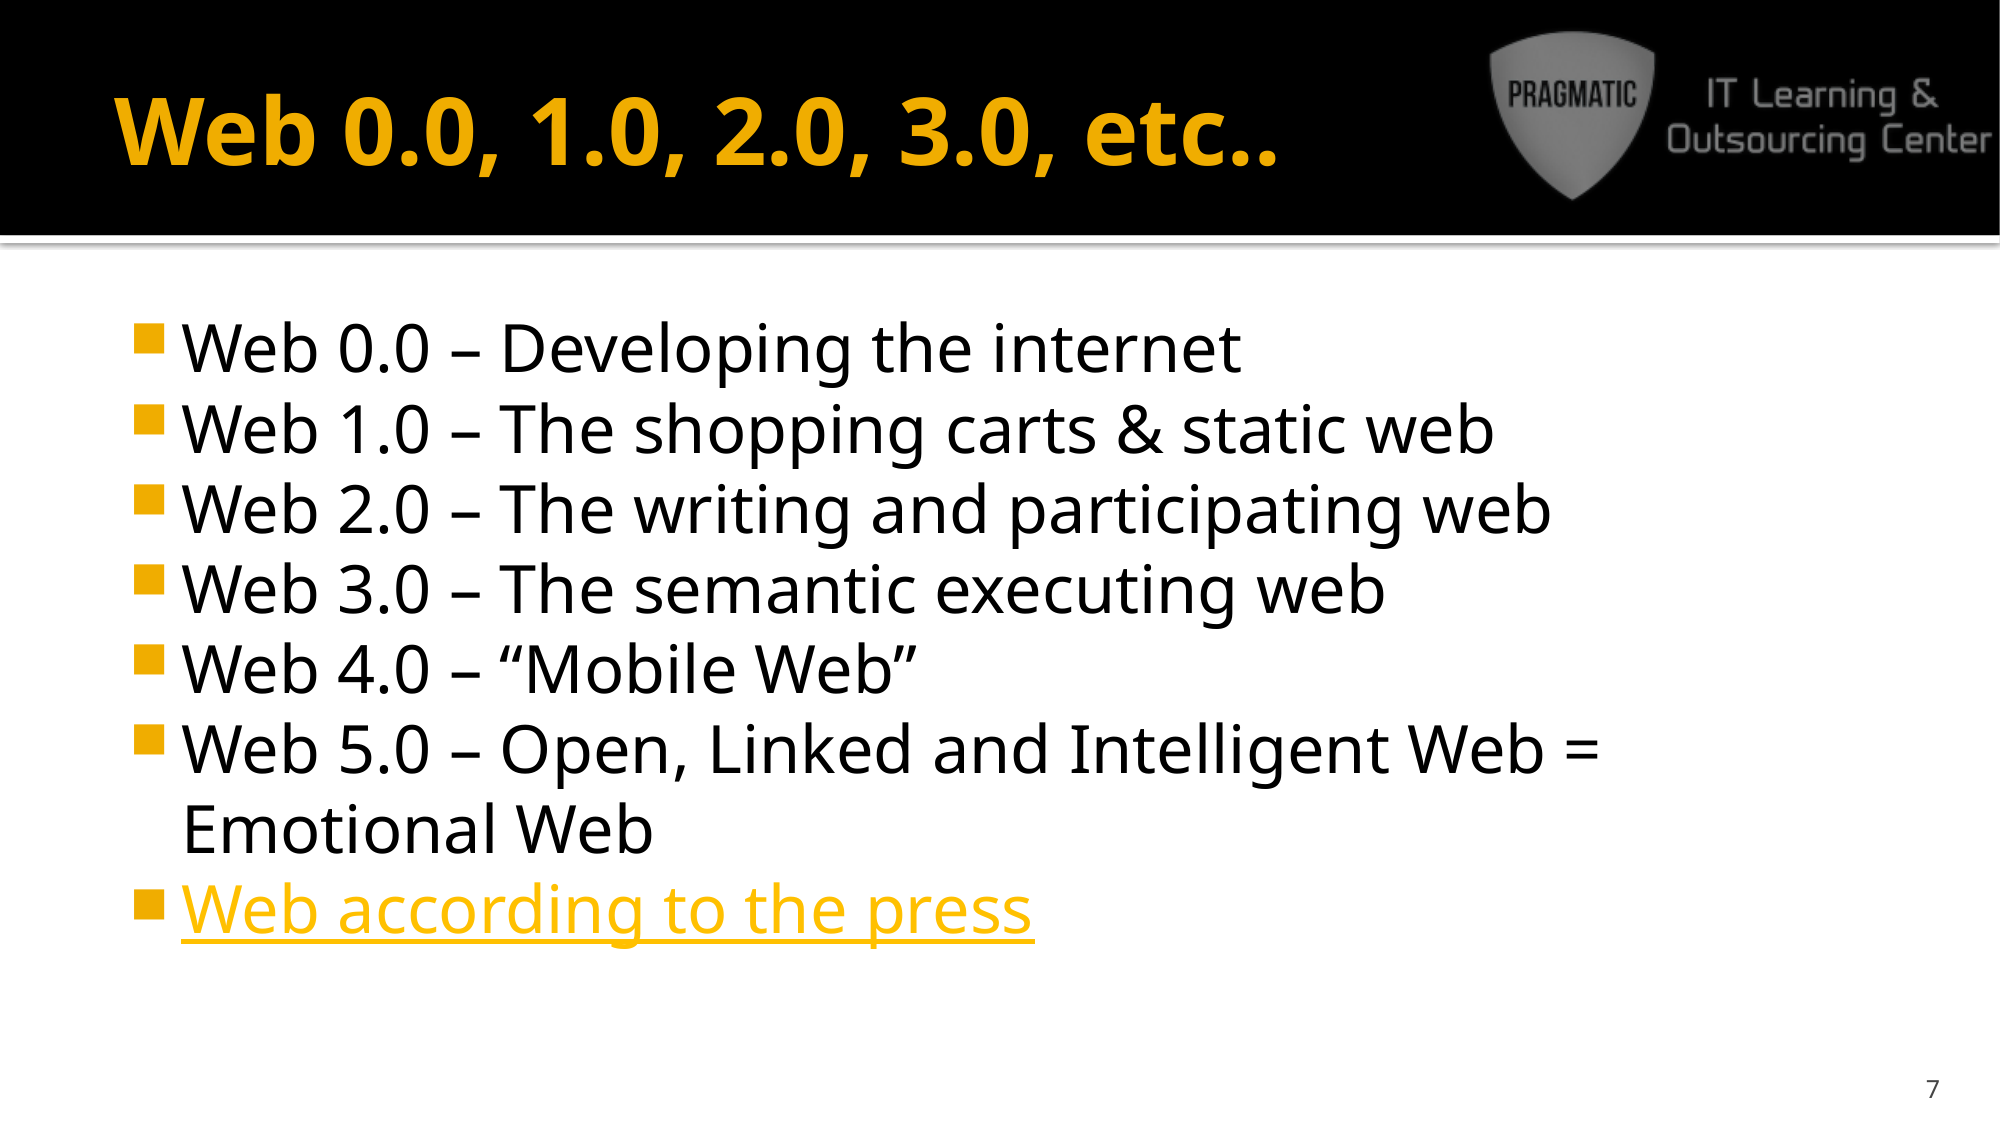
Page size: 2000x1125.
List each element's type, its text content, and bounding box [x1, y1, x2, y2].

slide_number 7 [1794, 1062, 1955, 1108]
title Web 0.0, 1.0, 2.0, 3.0, etc.. [99, 25, 1475, 231]
picture [1484, 24, 2000, 207]
list Web 0.0 – Developing the internet Web 1.0 – The shopping carts & static web Web 2.0 – The writing and participating web Web 3.0 – The semantic executing web Web 4.0 – “Mobile Web” Web 5.0 – Open, Linked and Intelligent Web = Emotional Web Web according to the press [99, 291, 1900, 1051]
